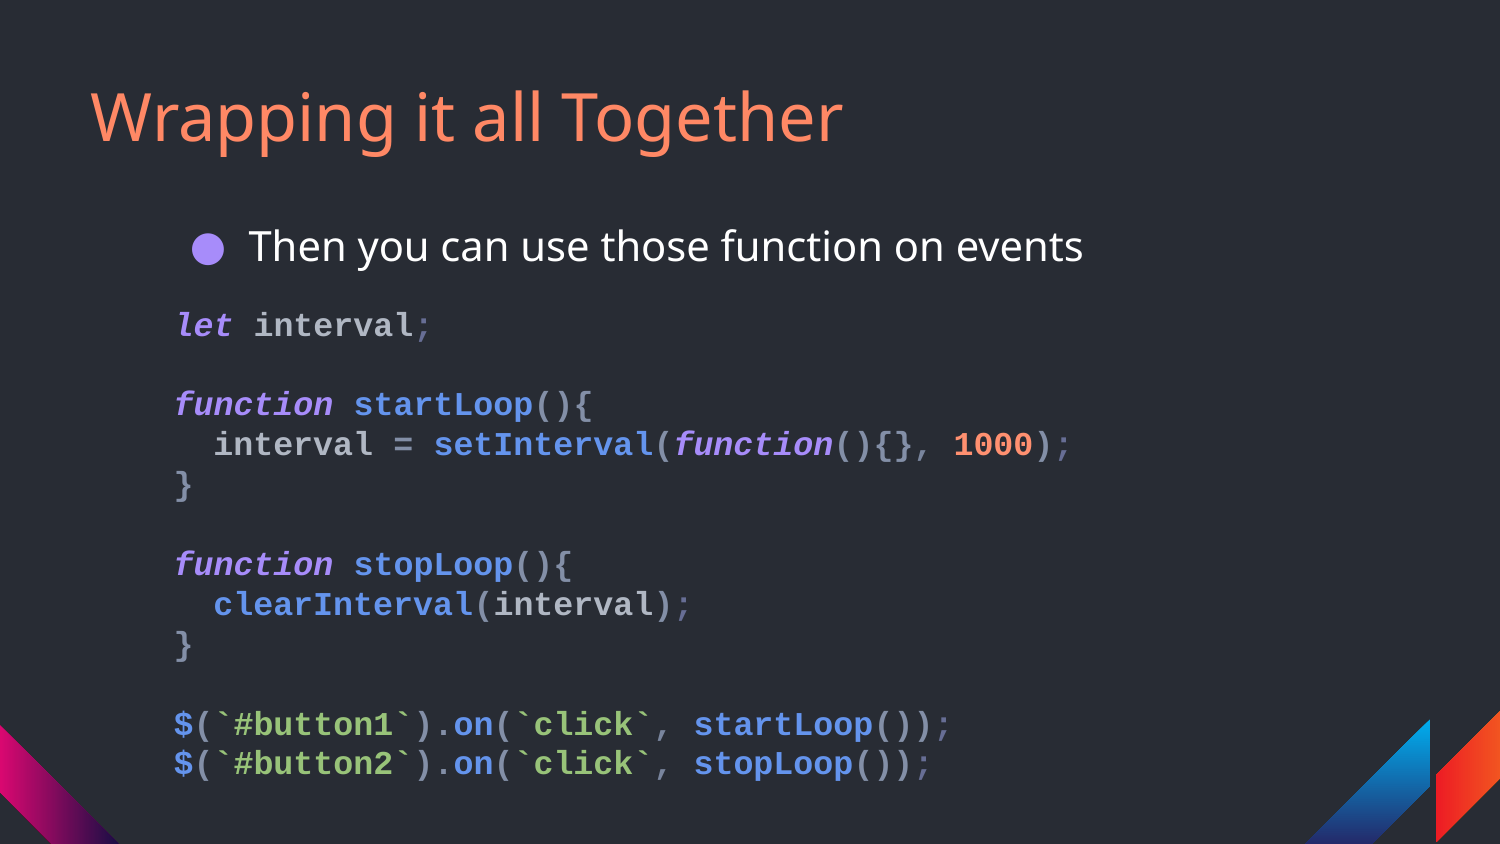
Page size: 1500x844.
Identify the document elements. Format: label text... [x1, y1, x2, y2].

list Then you can use those function on events let interval; function startLoop(){ interval = setInterval(function(){}, 1000); } function stopLoop(){ clearInterval(interval); } $(`#button1`).on(`click`, startLoop()); $(`#button2`).on(`click`, stopLoop()); [158, 189, 1323, 805]
title Wrapping it all Together [75, 59, 1231, 154]
